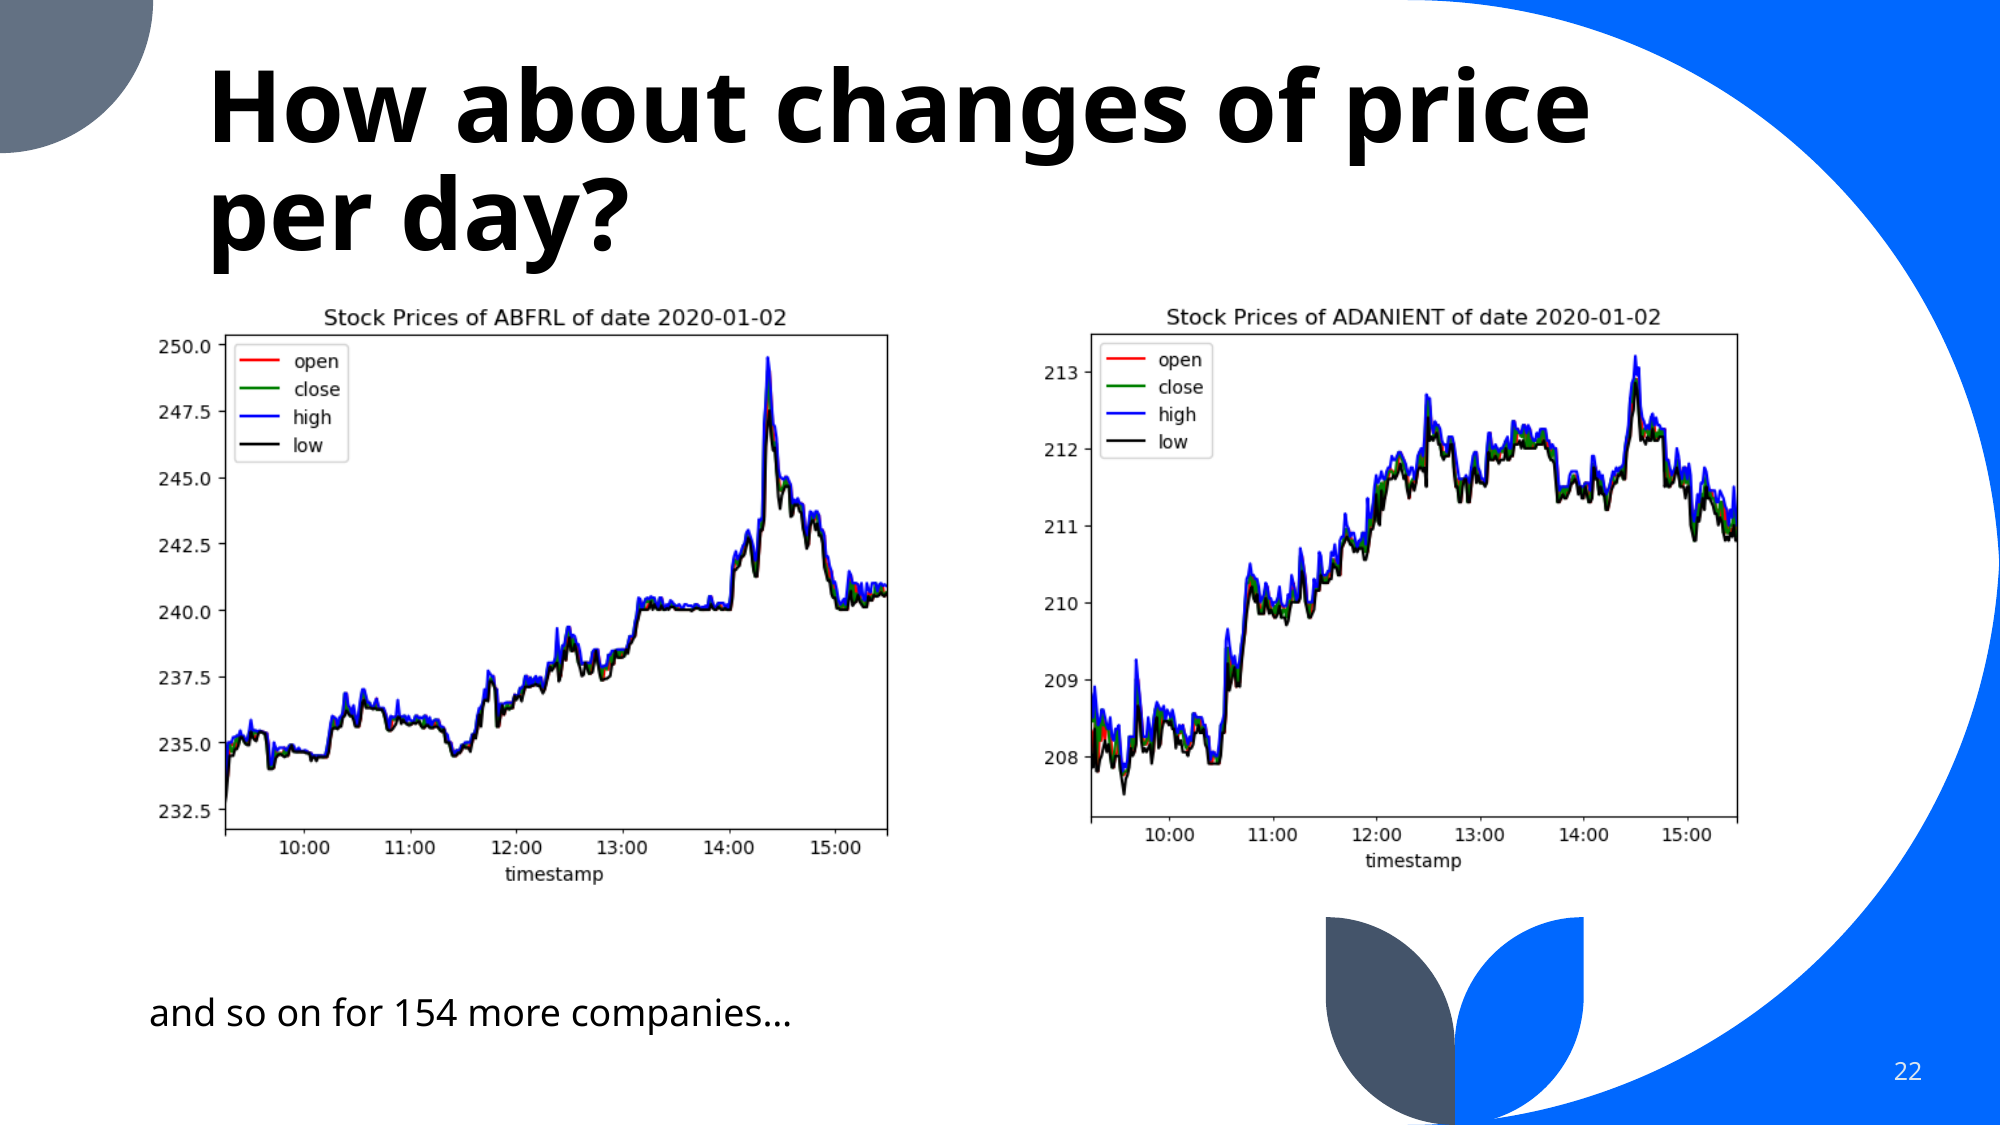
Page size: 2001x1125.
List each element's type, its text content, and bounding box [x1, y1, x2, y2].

text_box and so on for 154 more companies… [134, 982, 1135, 1042]
slide_number 22 [1665, 1042, 1938, 1103]
title How about changes of price per day? [191, 62, 1796, 280]
picture [145, 296, 899, 897]
picture [1031, 296, 1750, 883]
